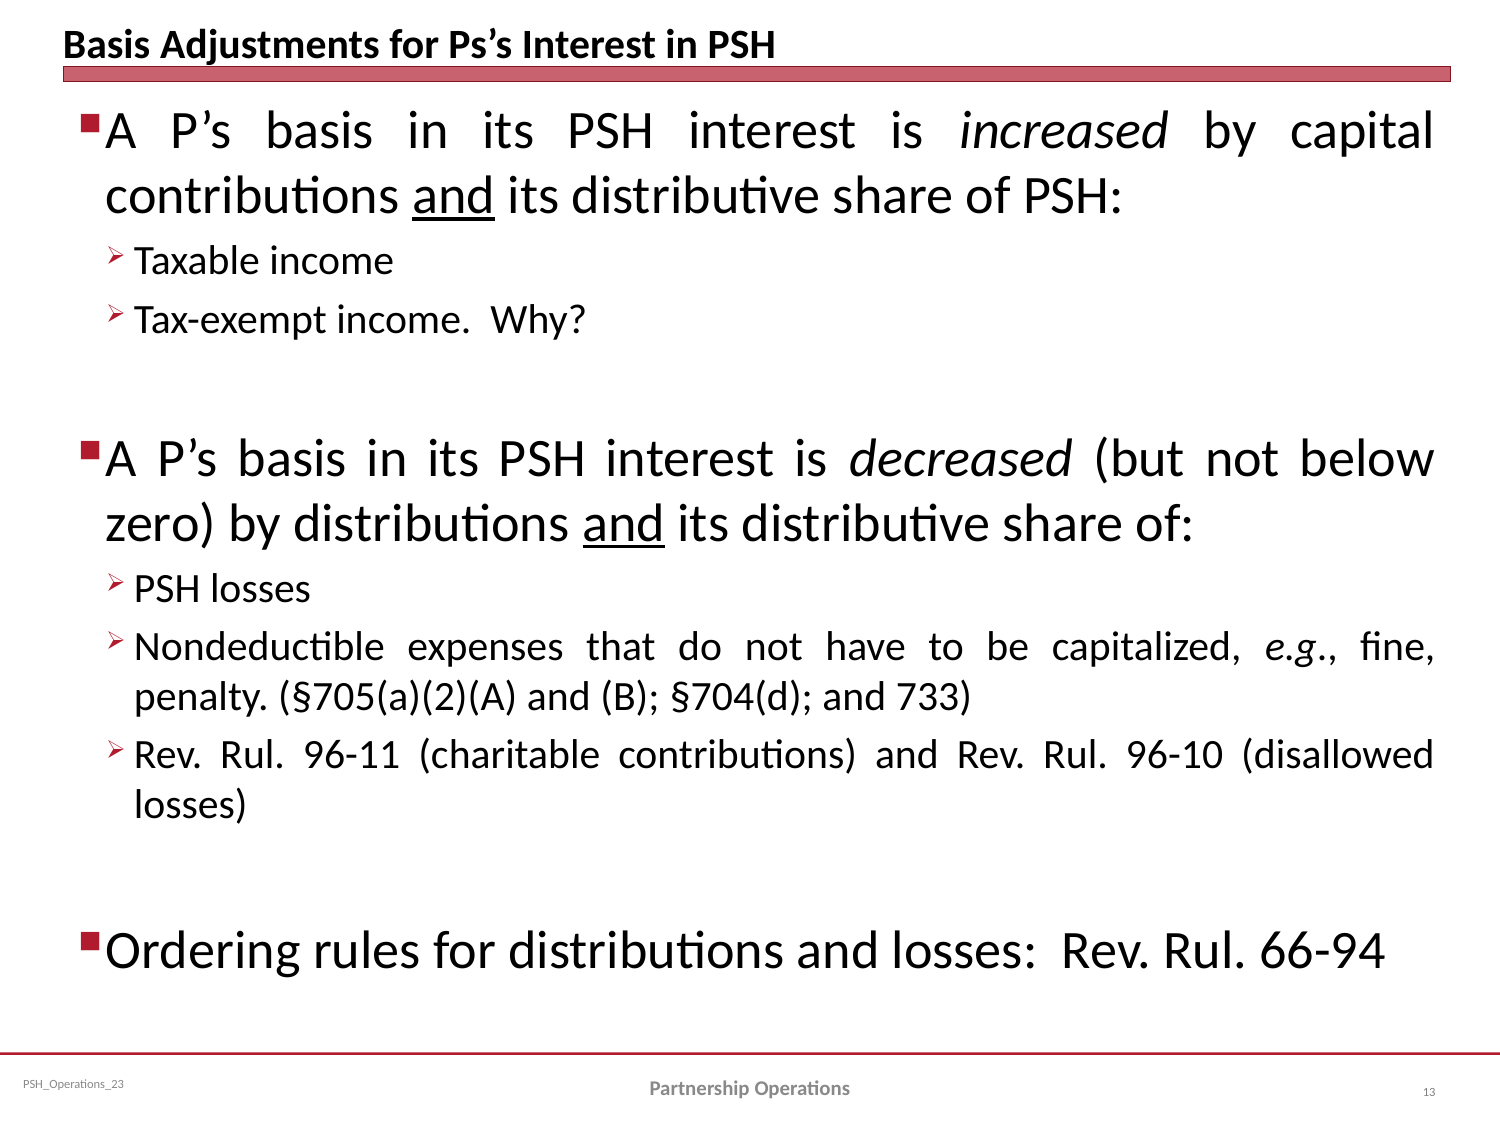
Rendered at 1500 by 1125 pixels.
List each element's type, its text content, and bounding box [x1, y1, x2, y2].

slide_number 13 [1375, 1061, 1451, 1122]
footer Partnership Operations [512, 1056, 988, 1117]
title Basis Adjustments for Ps’s Interest in PSH [62, 6, 1451, 67]
list A P’s basis in its PSH interest is increased by capital contributions and its distributive share of PSH: Taxable income Tax-exempt income. Why? A P’s basis in its PSH interest is decreased (but not below zero) by distributions and its distributive share of: PSH losses Nondeductible expenses that do not have to be capitalized, e.g., fine, penalty. (§705(a)(2)(A) and (B); §704(d); and 733) Rev. Rul. 96-11 (charitable contributions) and Rev. Rul. 96-10 (disallowed losses) Ordering rules for distributions and losses: Rev. Rul. 66-94 [63, 87, 1451, 1041]
